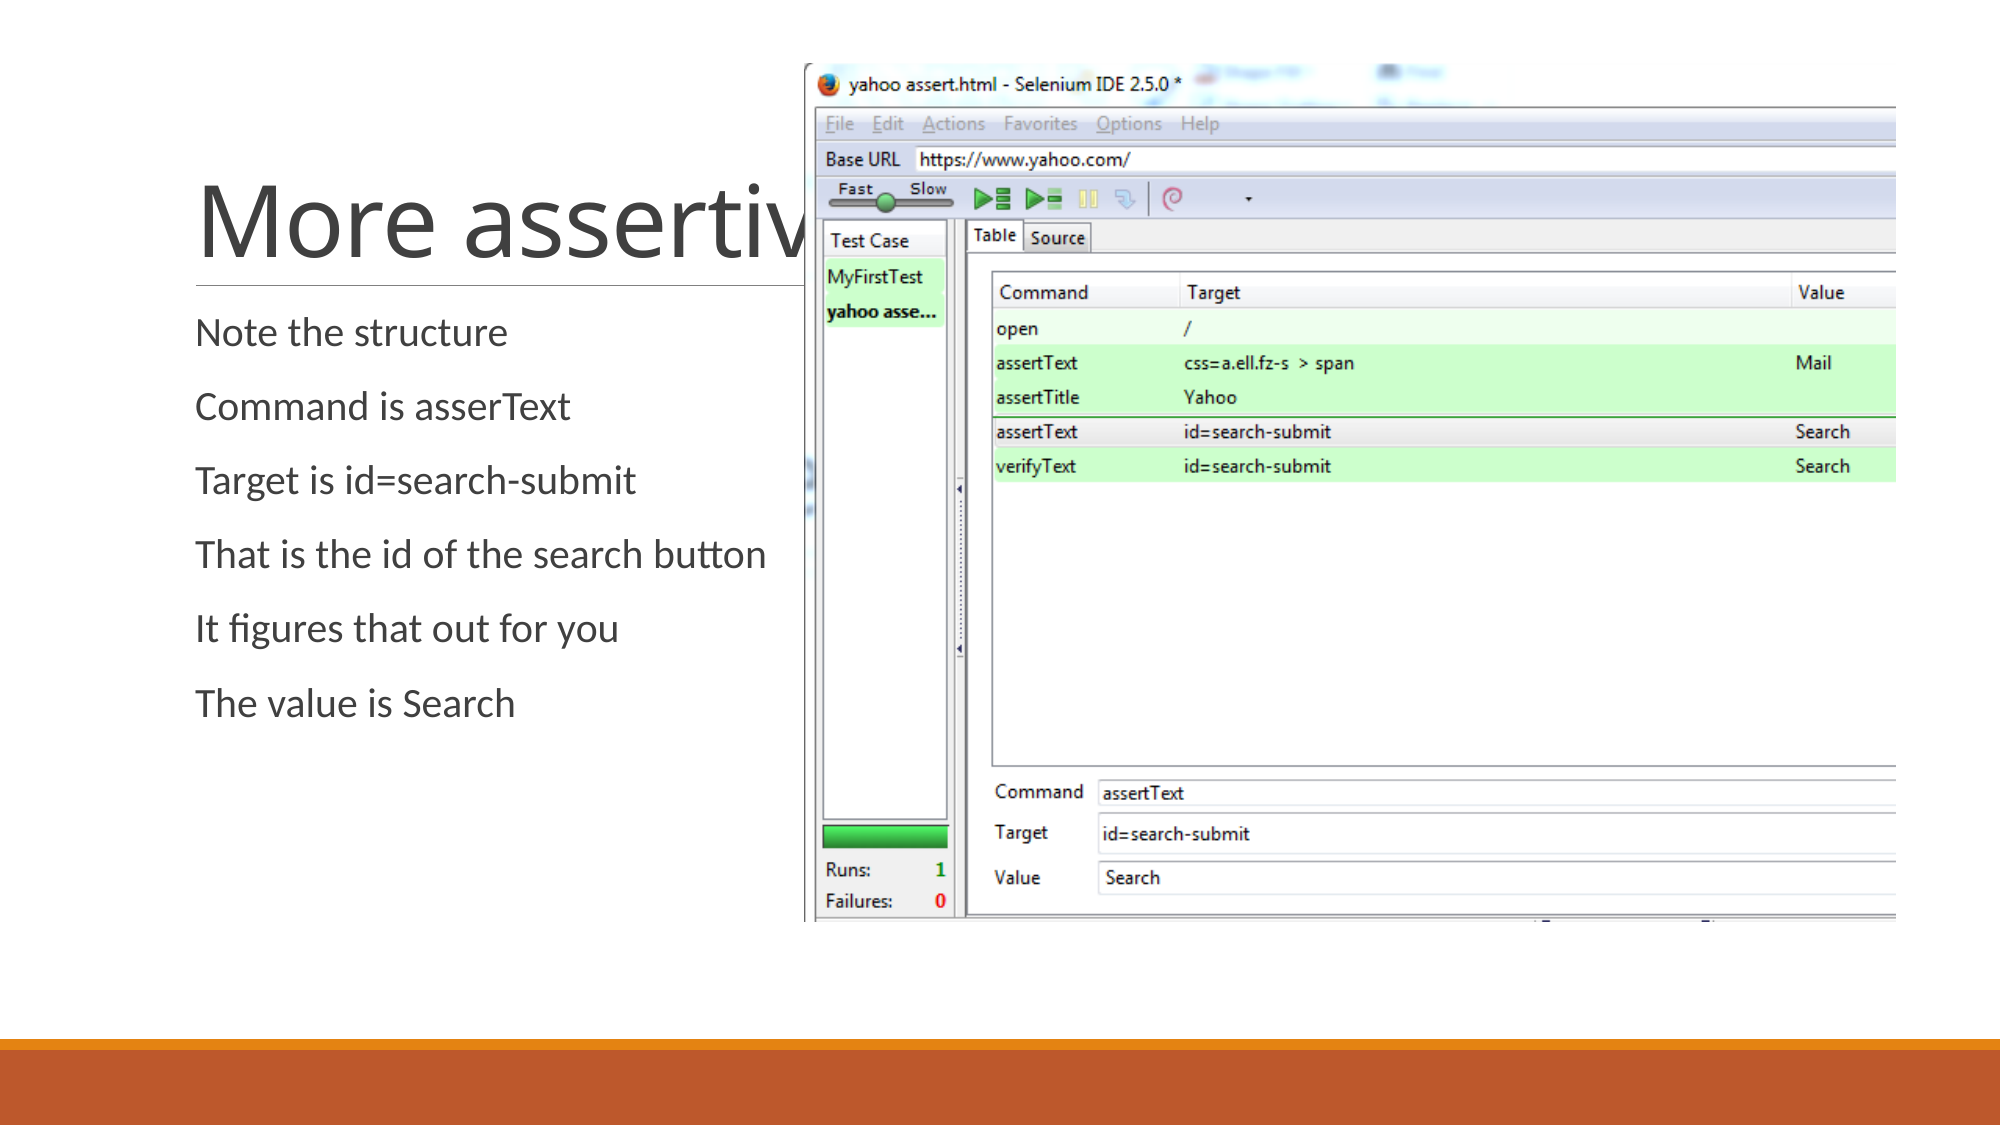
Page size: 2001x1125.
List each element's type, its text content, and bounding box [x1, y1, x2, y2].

picture [804, 62, 1896, 922]
list Note the structure Command is asserText Target is id=search-submit That is the id of the search button It figures that out for you The value is Search [180, 302, 1830, 963]
title More assertive [180, 47, 1830, 285]
